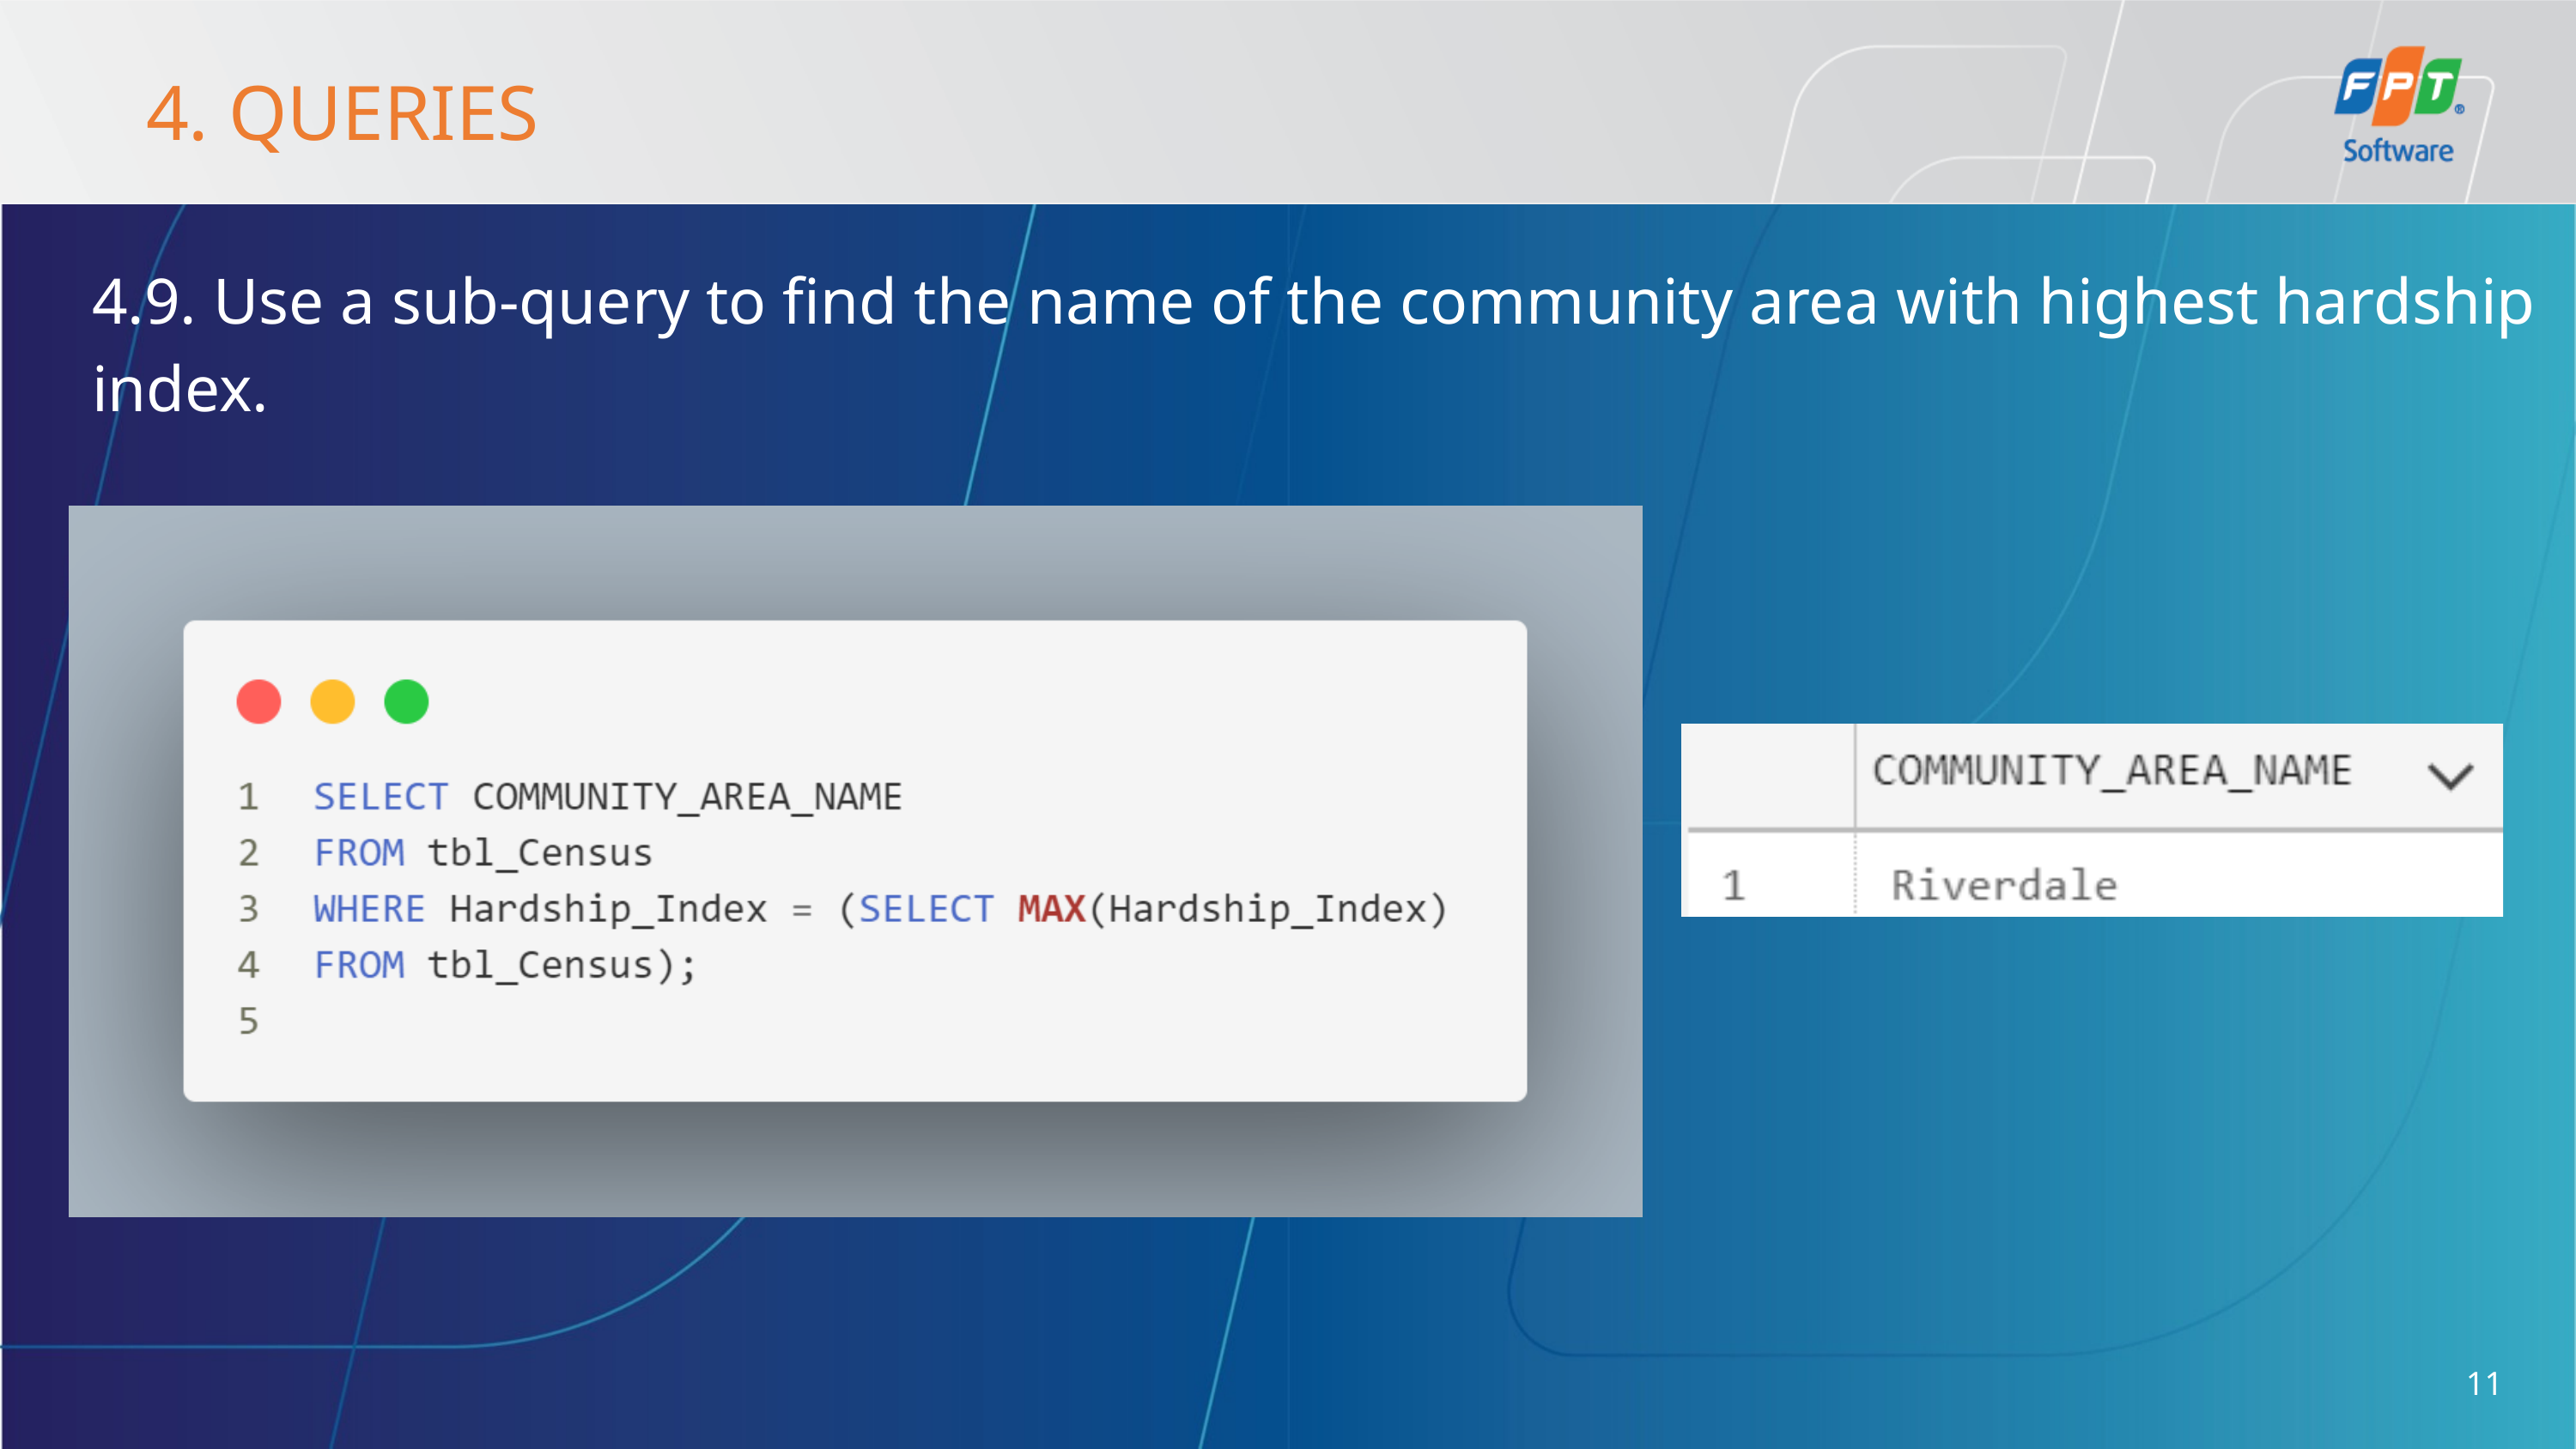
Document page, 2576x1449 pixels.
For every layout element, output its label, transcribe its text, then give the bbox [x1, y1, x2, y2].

text_box 4.9. Use a sub-query to find the name of the community area with highest hardship index. [92, 248, 2576, 424]
text_box [0, 0, 2576, 204]
text_box [1681, 724, 2504, 917]
text_box [0, 204, 2576, 1449]
text_box 11 [2403, 1362, 2504, 1402]
text_box [69, 506, 1643, 1217]
text_box 4. QUERIES [146, 65, 2430, 156]
